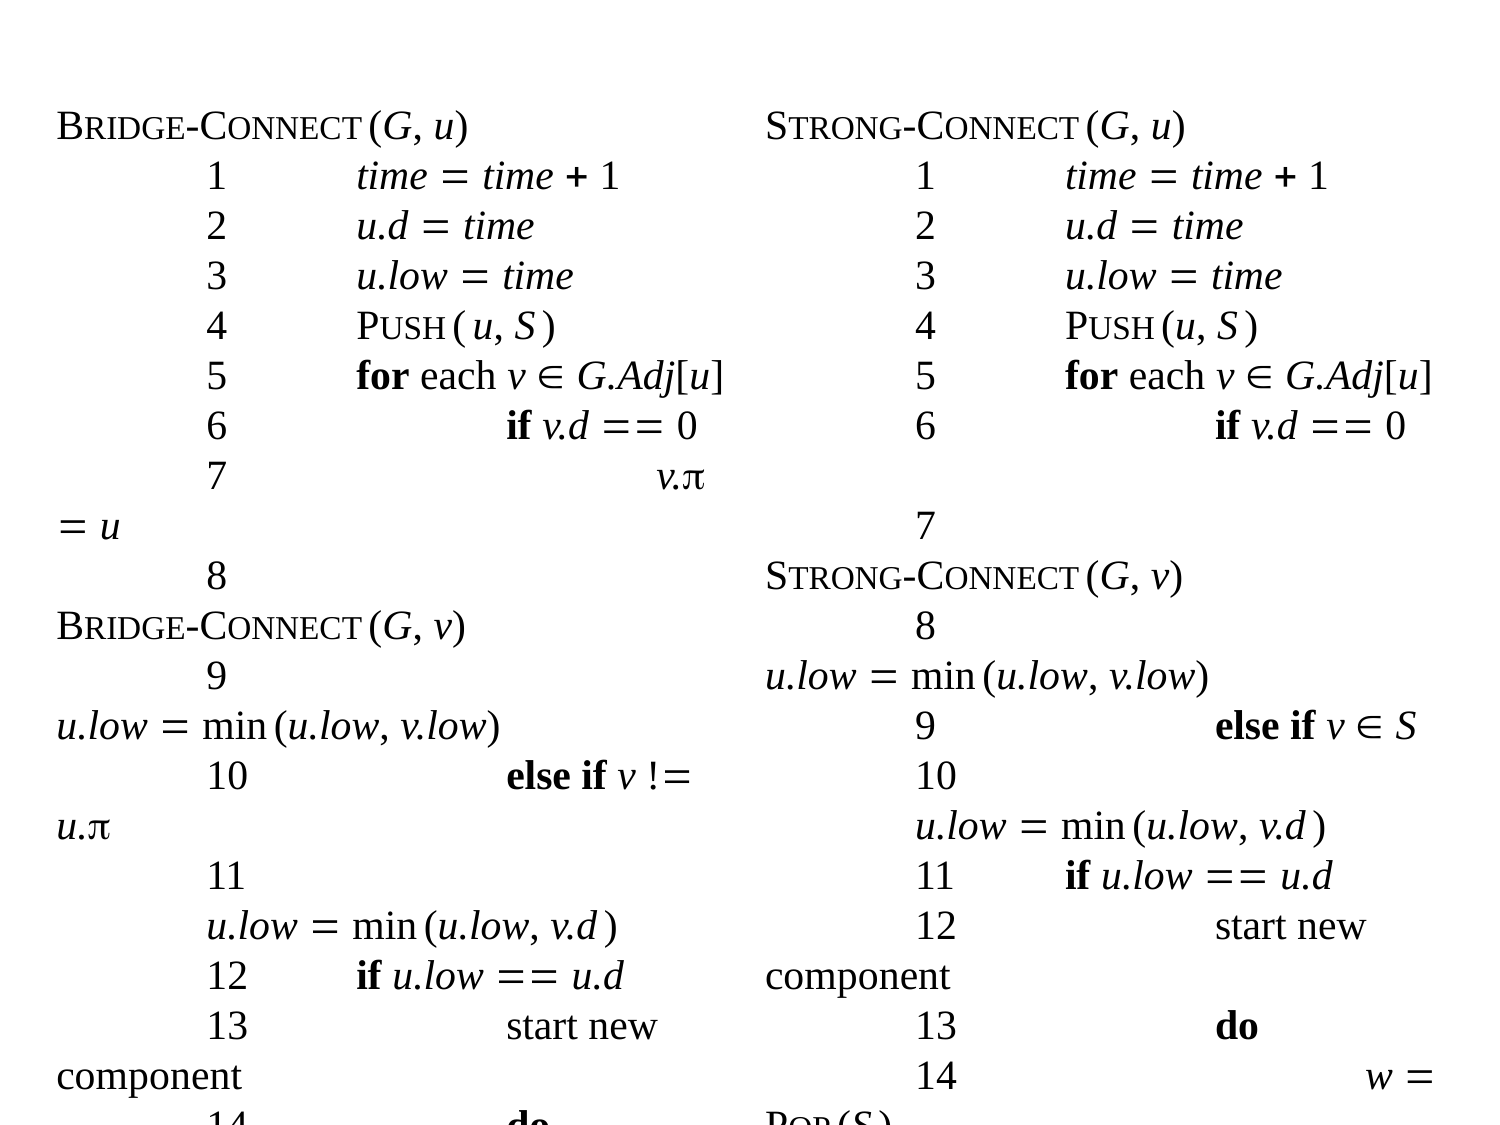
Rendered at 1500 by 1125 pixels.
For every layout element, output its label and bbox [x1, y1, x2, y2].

list [41, 89, 1459, 1006]
